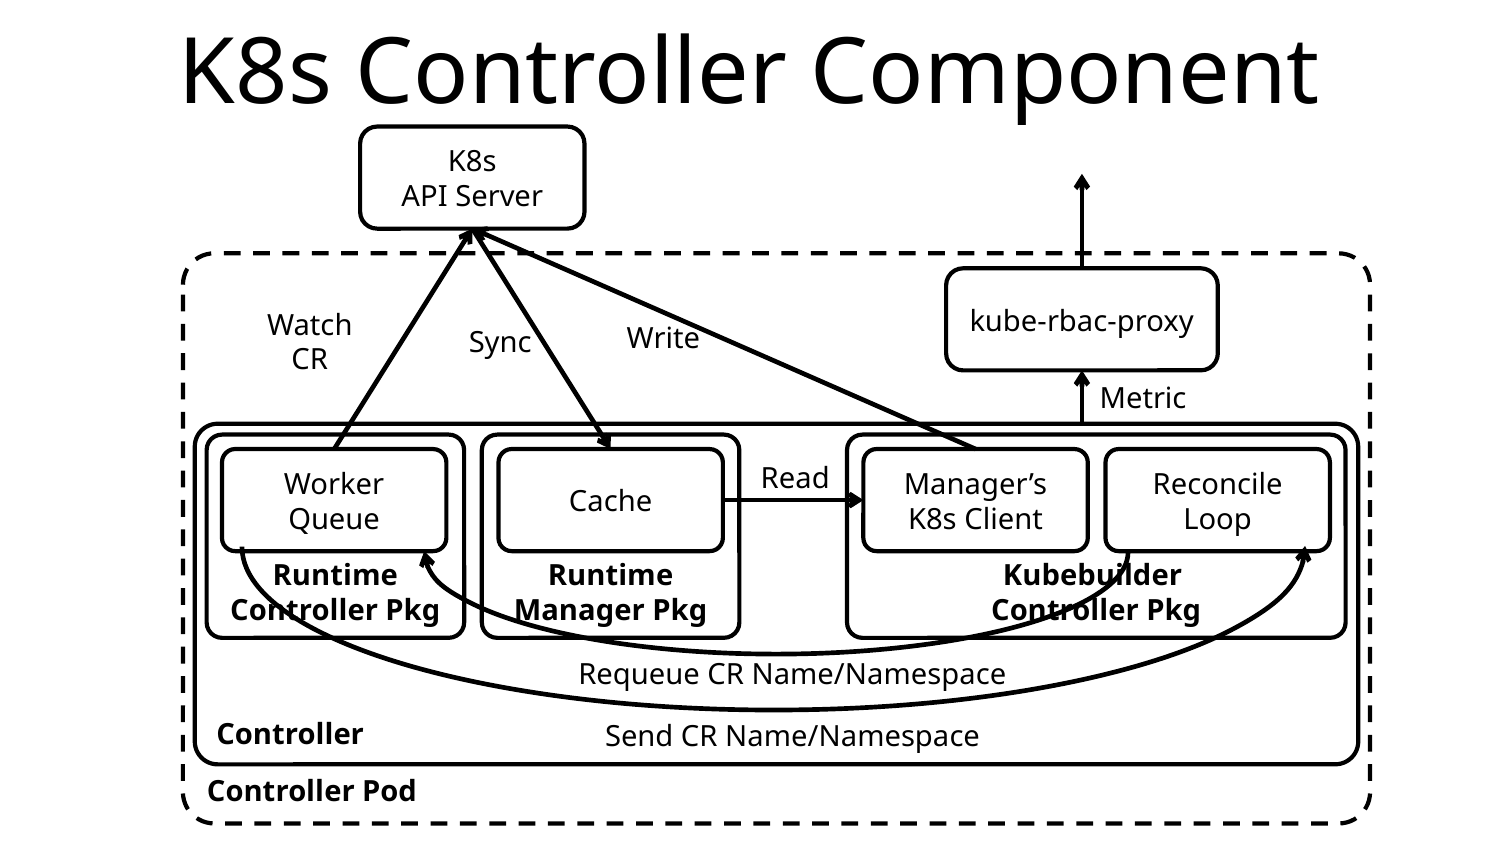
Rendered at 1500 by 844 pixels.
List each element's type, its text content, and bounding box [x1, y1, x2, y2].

text_box K8s API Server [358, 124, 587, 227]
text_box Controller Pod [180, 251, 1373, 826]
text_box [472, 228, 976, 450]
title K8s Controller Component [75, 0, 1425, 138]
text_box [333, 228, 469, 450]
